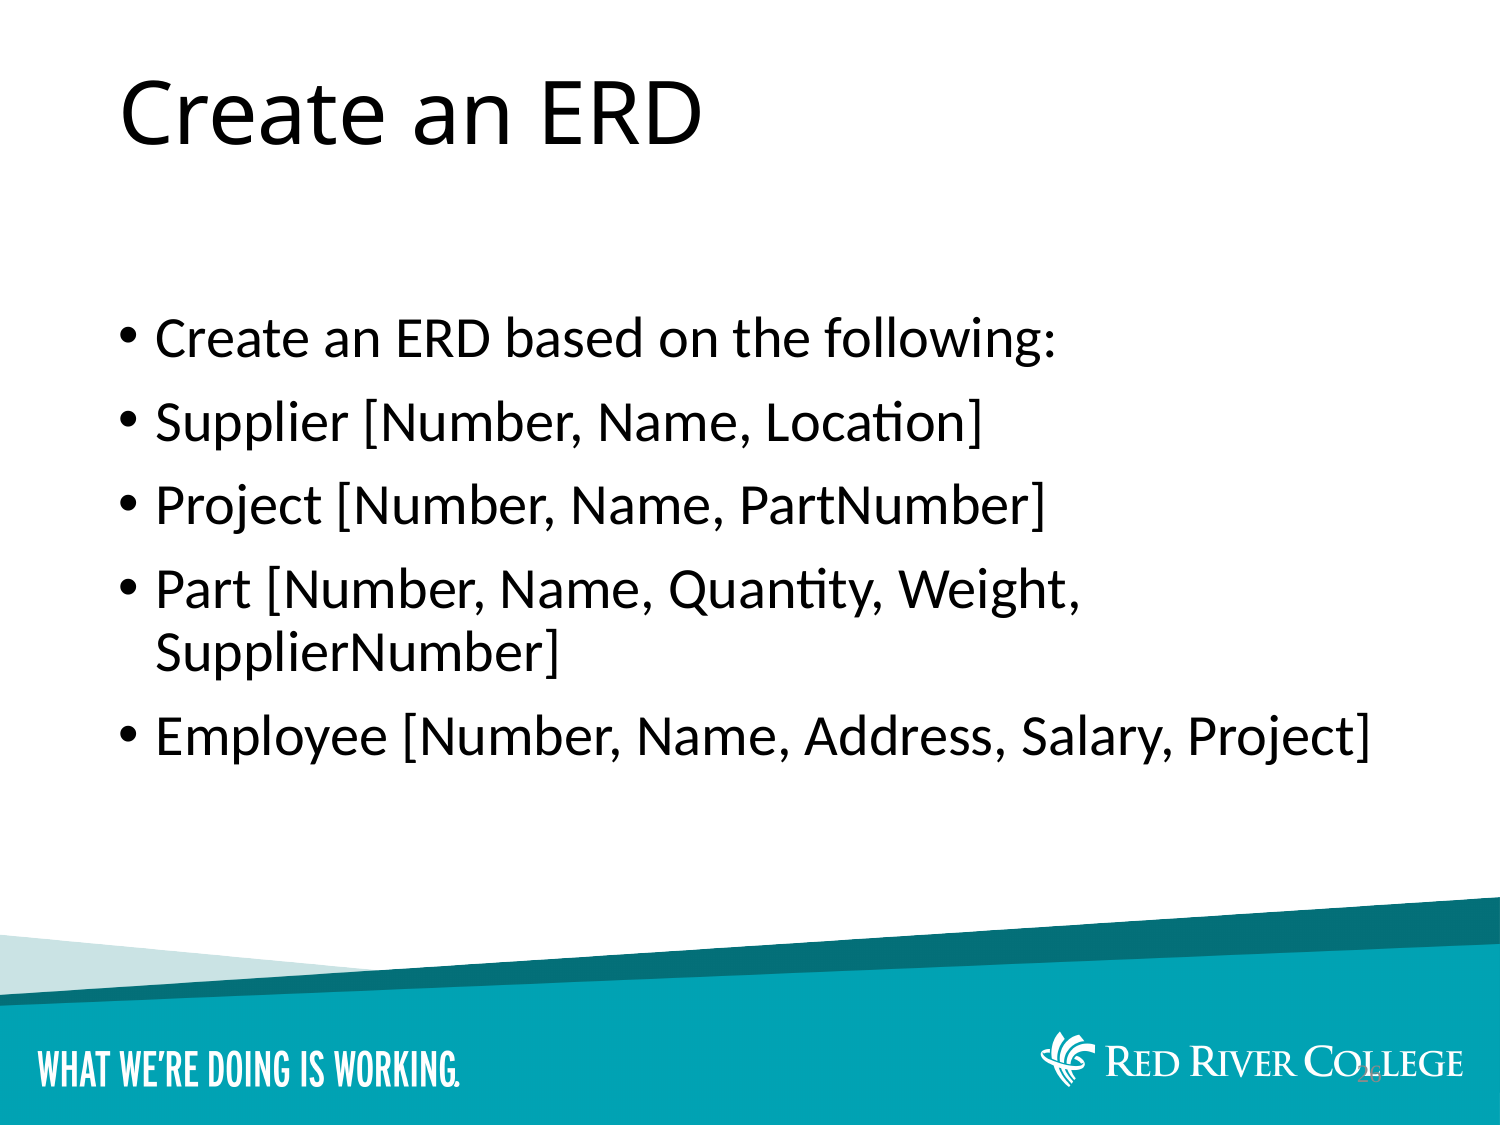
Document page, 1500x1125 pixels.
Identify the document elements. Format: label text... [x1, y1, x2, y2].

list Create an ERD based on the following: Supplier [Number, Name, Location] Project [Number, Name, PartNumber] Part [Number, Name, Quantity, Weight, SupplierNumber] Employee [Number, Name, Address, Salary, Project] [103, 299, 1397, 1014]
picture [0, 0, 1500, 1125]
title Create an ERD [103, 59, 1397, 278]
slide_number 26 [1059, 1042, 1397, 1103]
